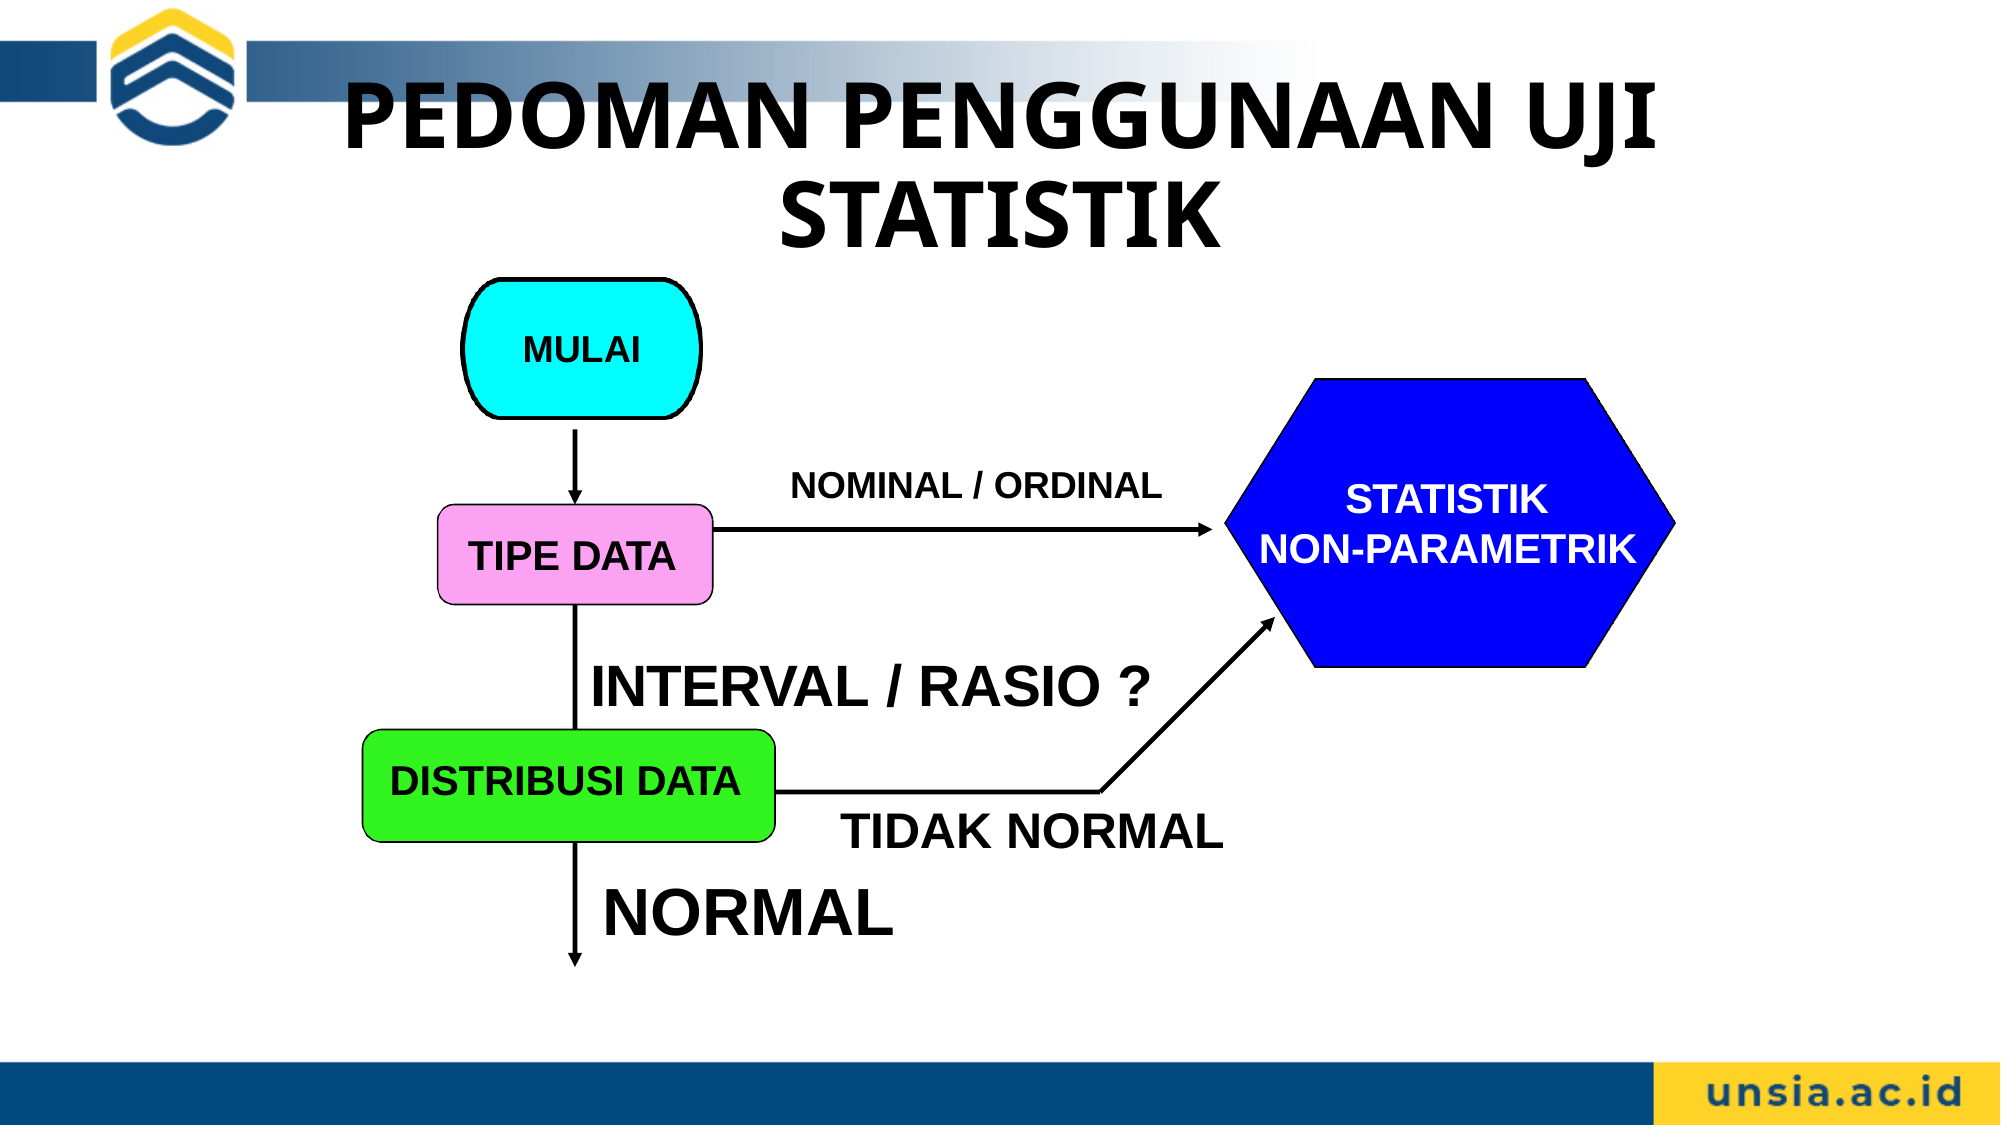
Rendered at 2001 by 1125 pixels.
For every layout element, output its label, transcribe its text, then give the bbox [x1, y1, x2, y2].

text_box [567, 378, 1676, 668]
title PEDOMAN PENGGUNAAN UJI STATISTIK [137, 59, 1863, 278]
picture [0, 0, 2001, 1125]
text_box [436, 503, 567, 604]
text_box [361, 604, 1276, 967]
